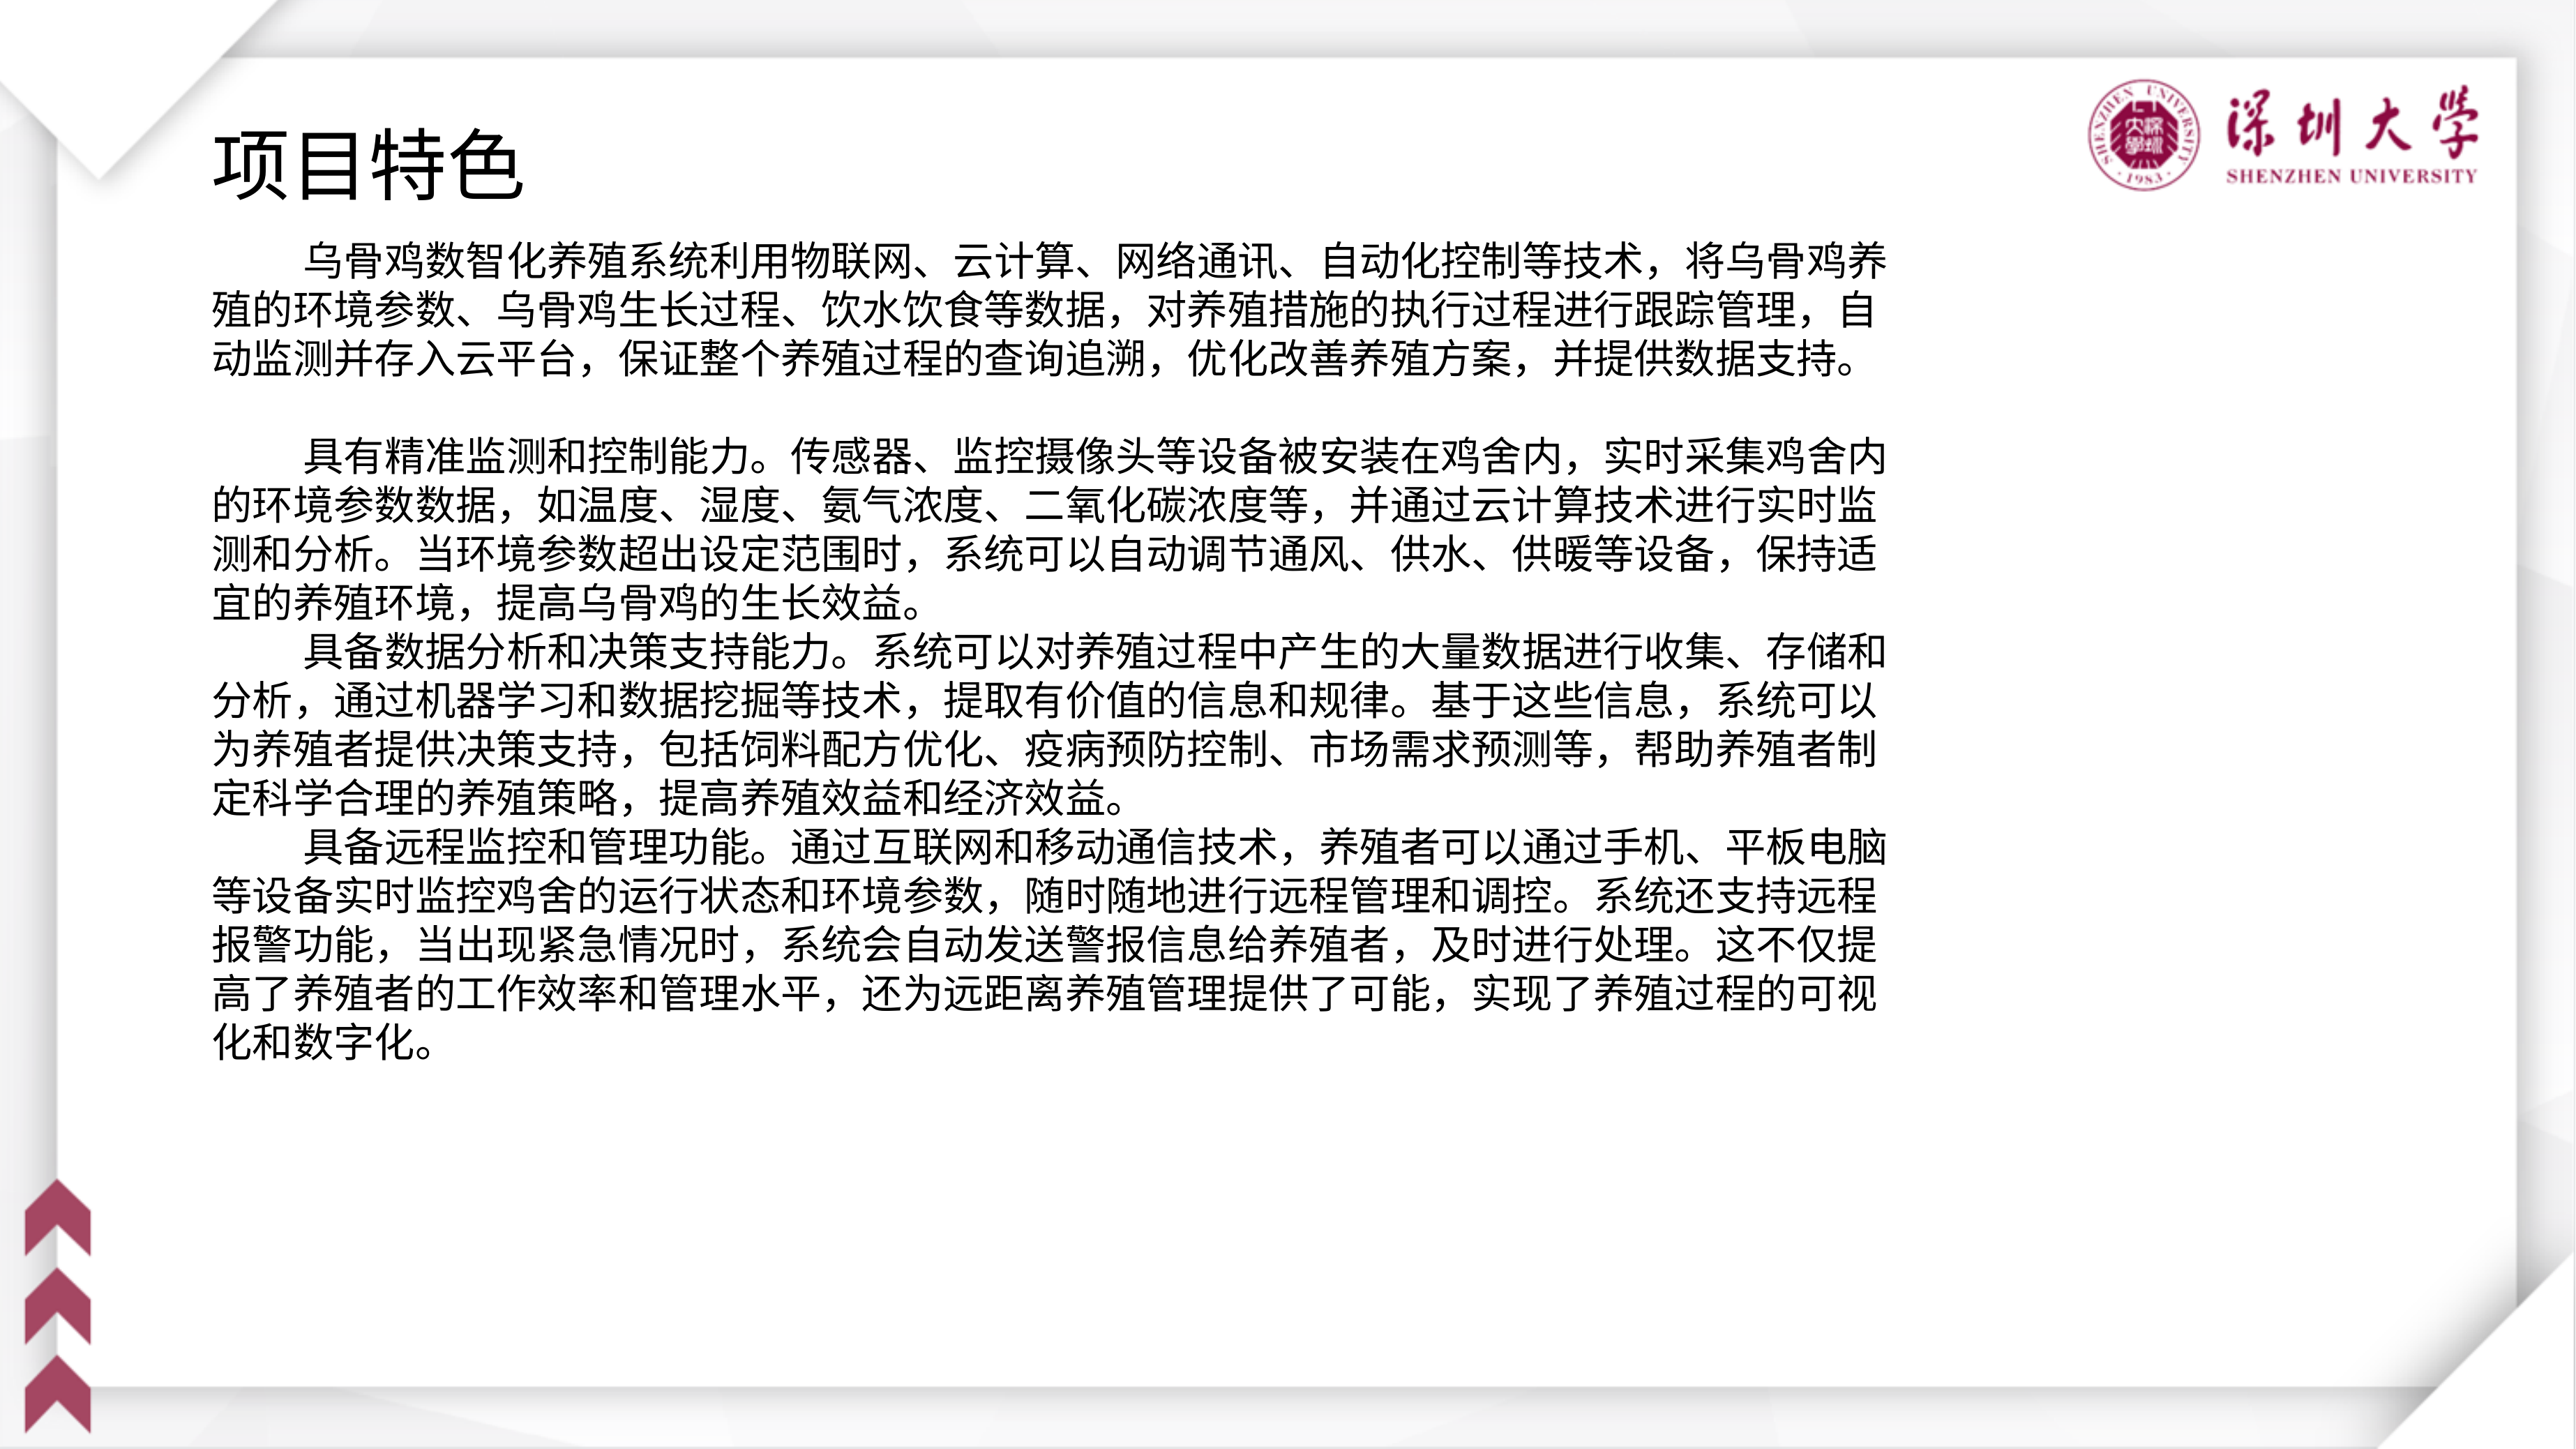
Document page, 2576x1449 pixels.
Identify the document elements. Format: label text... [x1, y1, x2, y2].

picture [0, 0, 2576, 1449]
text_box 项目特色 [202, 110, 873, 215]
text_box 乌骨鸡数智化养殖系统利用物联网、云计算、网络通讯、自动化控制等技术，将乌骨鸡养殖的环境参数、乌骨鸡生长过程、饮水饮食等数据，对养殖措施的执行过程进行跟踪管理，自动监测并存入云平台，保证整个养殖过程的查询追溯，优化改善养殖方案，并提供数据支持。 具有精准监测和控制能力。传感器、监控摄像头等设备被安装在鸡舍内，实时采集鸡舍内的环境参数数据，如温度、湿度、氨气浓度、二氧化碳浓度等，并通过云计算技术进行实时监测和分析。当环境参数超出设定范围时，系统可以自动调节通风、供水、供暖等设备，保持适宜的养殖环境，提高乌骨鸡的生长效益。 具备数据分析和决策支持能力。系统可以对养殖过程中产生的大量数据进行收集、存储和分析，通过机器学习和数据挖掘等技术，提取有价值的信息和规律。基于这些信息，系统可以为养殖者提供决策支持，包括饲料配方优化、疫病预防控制、市场需求预测等，帮助养殖者制定科学合理的养殖策略，提高养殖效益和经济效益。 具备远程监控和管理功能。通过互联网和移动通信技术，养殖者可以通过手机、平板电脑等设备实时监控鸡舍的运行状态和环境参数，随时随地进行远程管理和调控。系统还支持远程报警功能，当出现紧急情况时，系统会自动发送警报信息给养殖者，及时进行处理。这不仅提高了养殖者的工作效率和管理水平，还为远距离养殖管理提供了可能，实现了养殖过程的可视化和数字化。 [202, 230, 1901, 1071]
